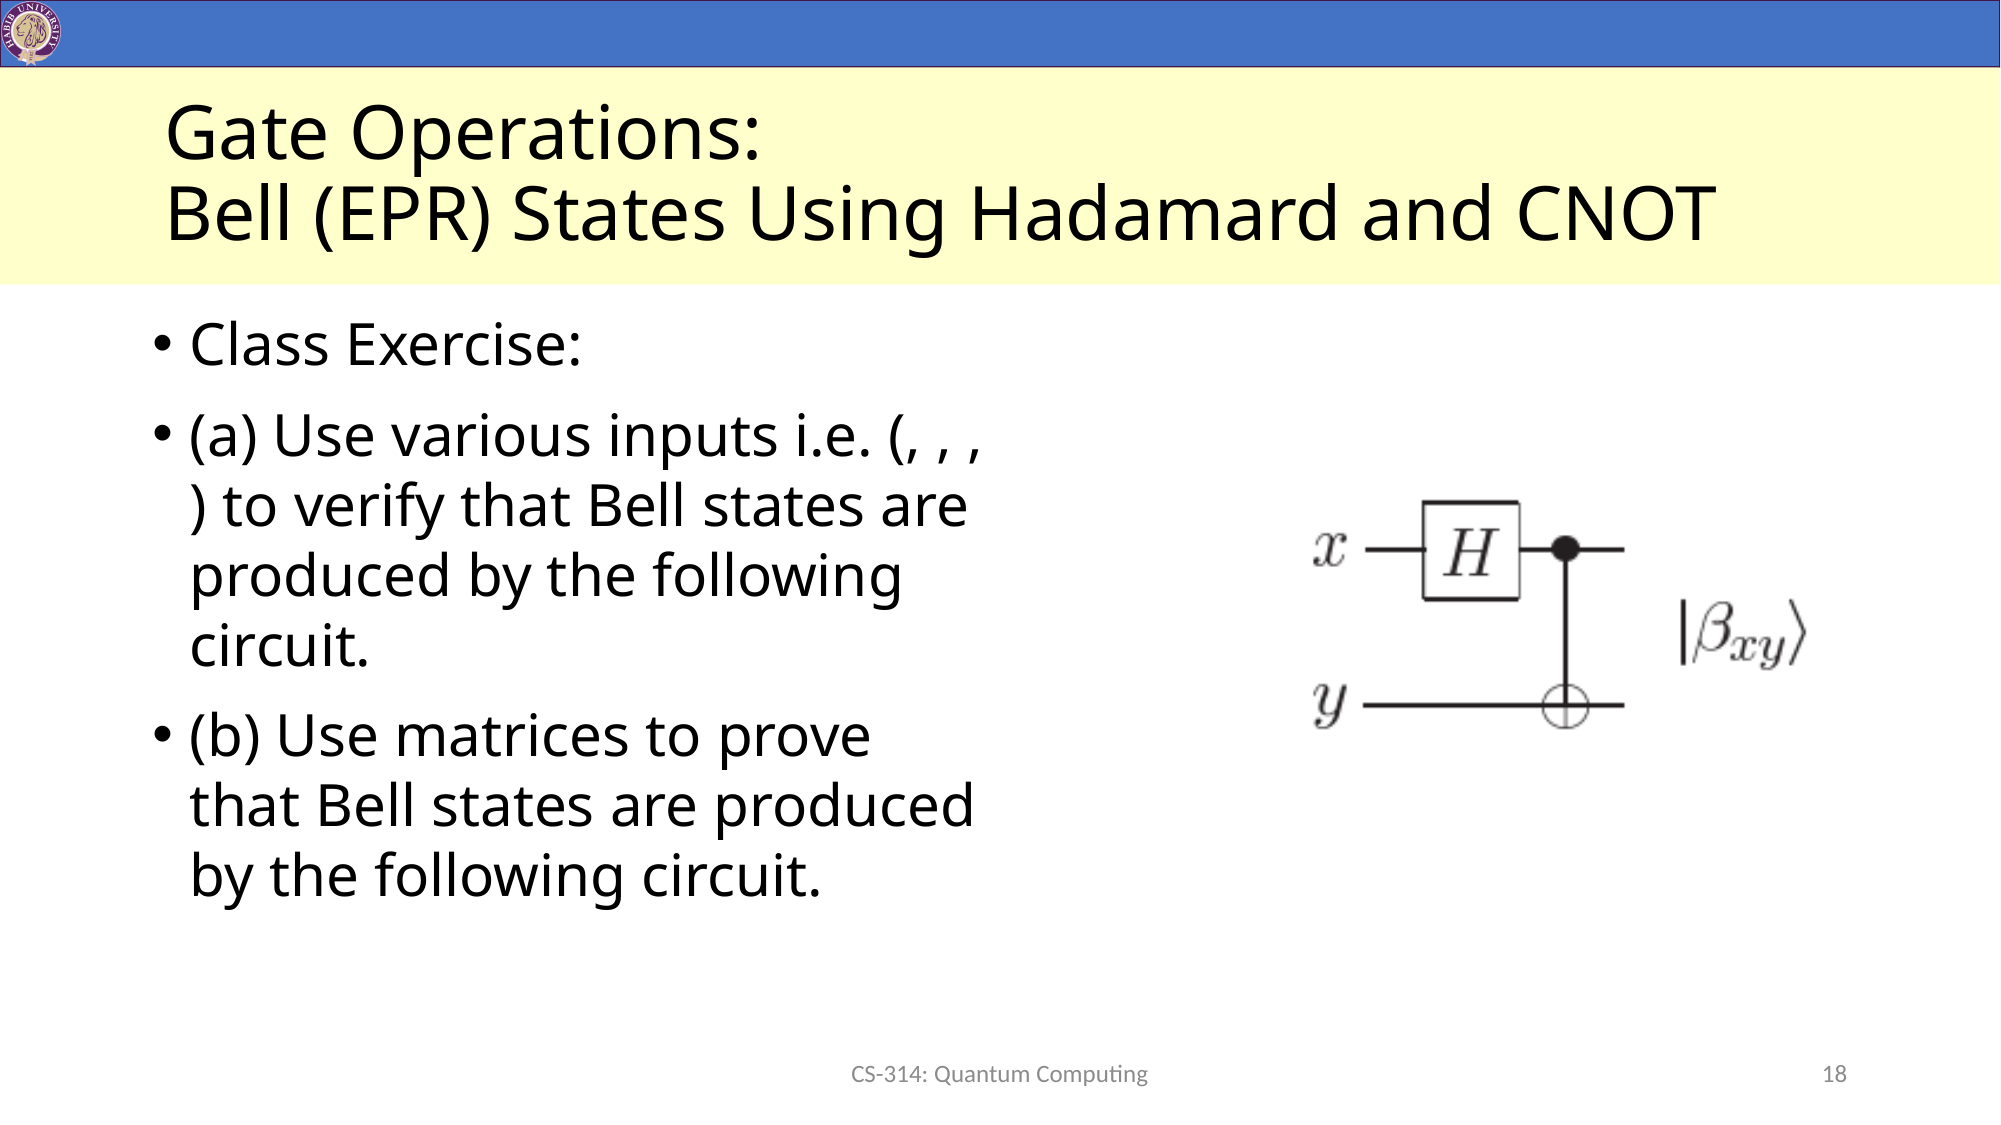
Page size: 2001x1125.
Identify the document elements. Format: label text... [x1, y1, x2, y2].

picture [1, 0, 62, 67]
slide_number 18 [1412, 1042, 1863, 1103]
footer CS-314: Quantum Computing [662, 1042, 1338, 1103]
picture [1248, 376, 1847, 816]
title Gate Operations: Bell (EPR) States Using Hadamard and CNOT [0, 67, 2000, 285]
